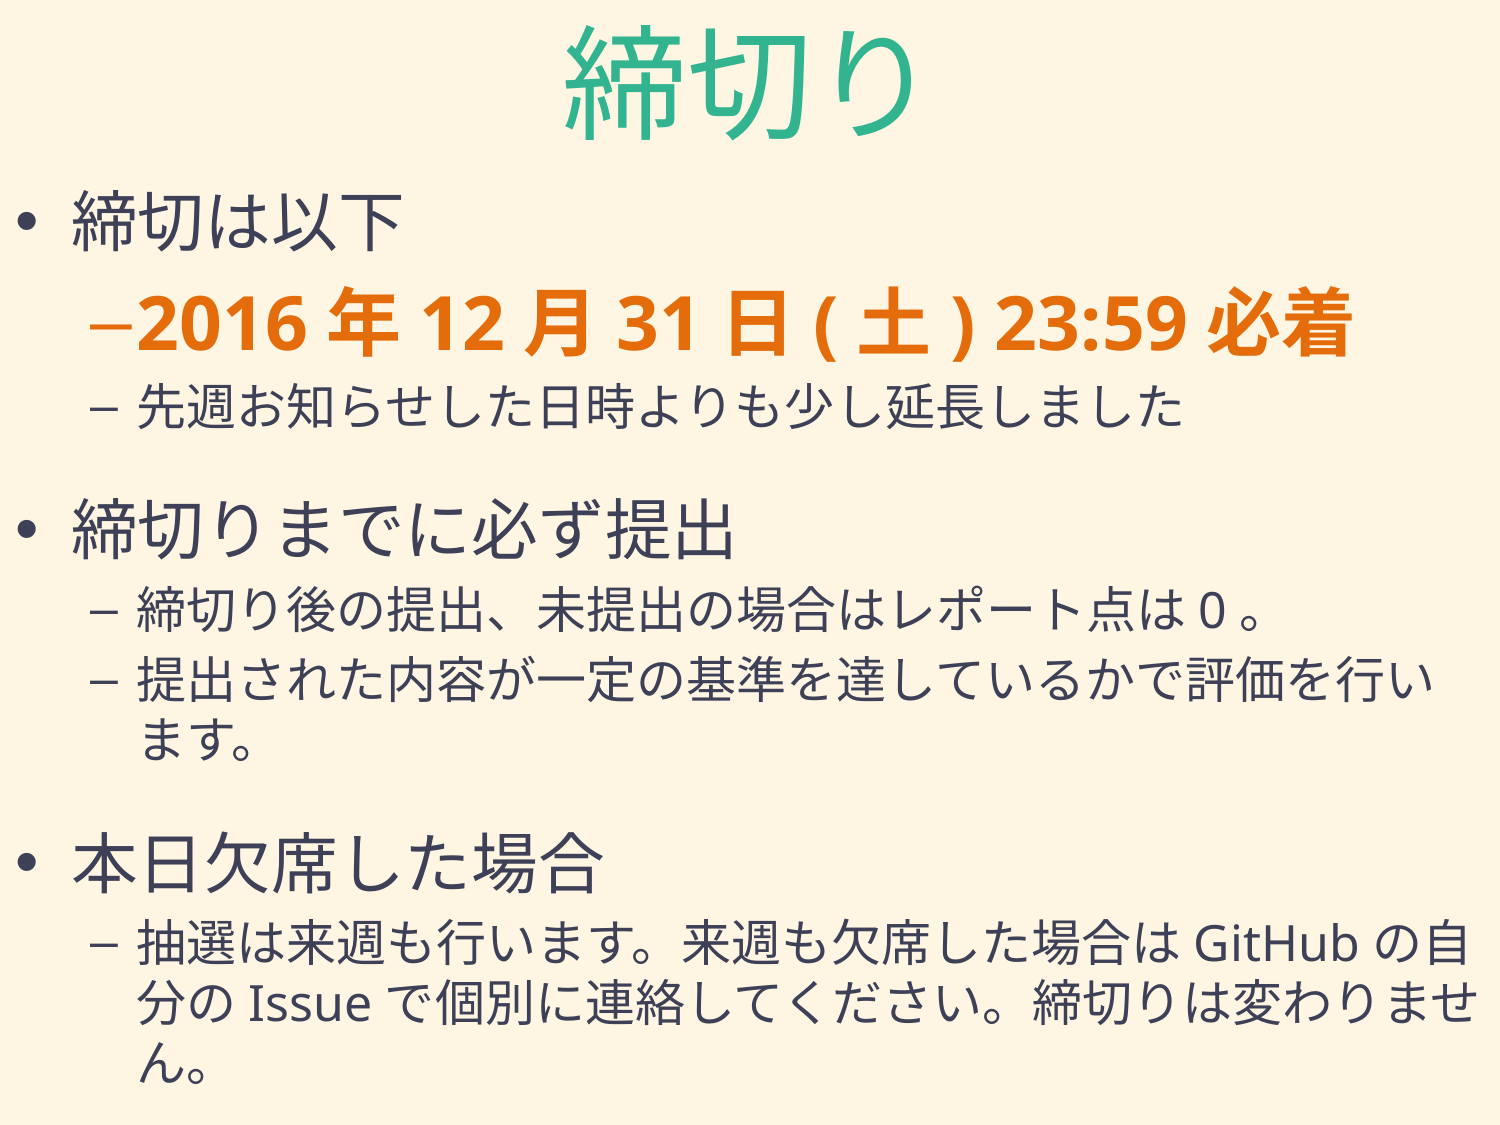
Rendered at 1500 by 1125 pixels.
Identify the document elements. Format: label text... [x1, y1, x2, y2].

text_box 締切は以下 2016年12月31日(土) 23:59必着 先週お知らせした日時よりも少し延長しました 締切りまでに必ず提出 締切り後の提出、未提出の場合はレポート点は0。 提出された内容が一定の基準を達しているかで評価を行います。 本日欠席した場合 抽選は来週も行います。来週も欠席した場合はGitHubの自分のIssueで個別に連絡してください。締切りは変わりません。 [0, 172, 1500, 1094]
title 締切り [0, 0, 1500, 161]
